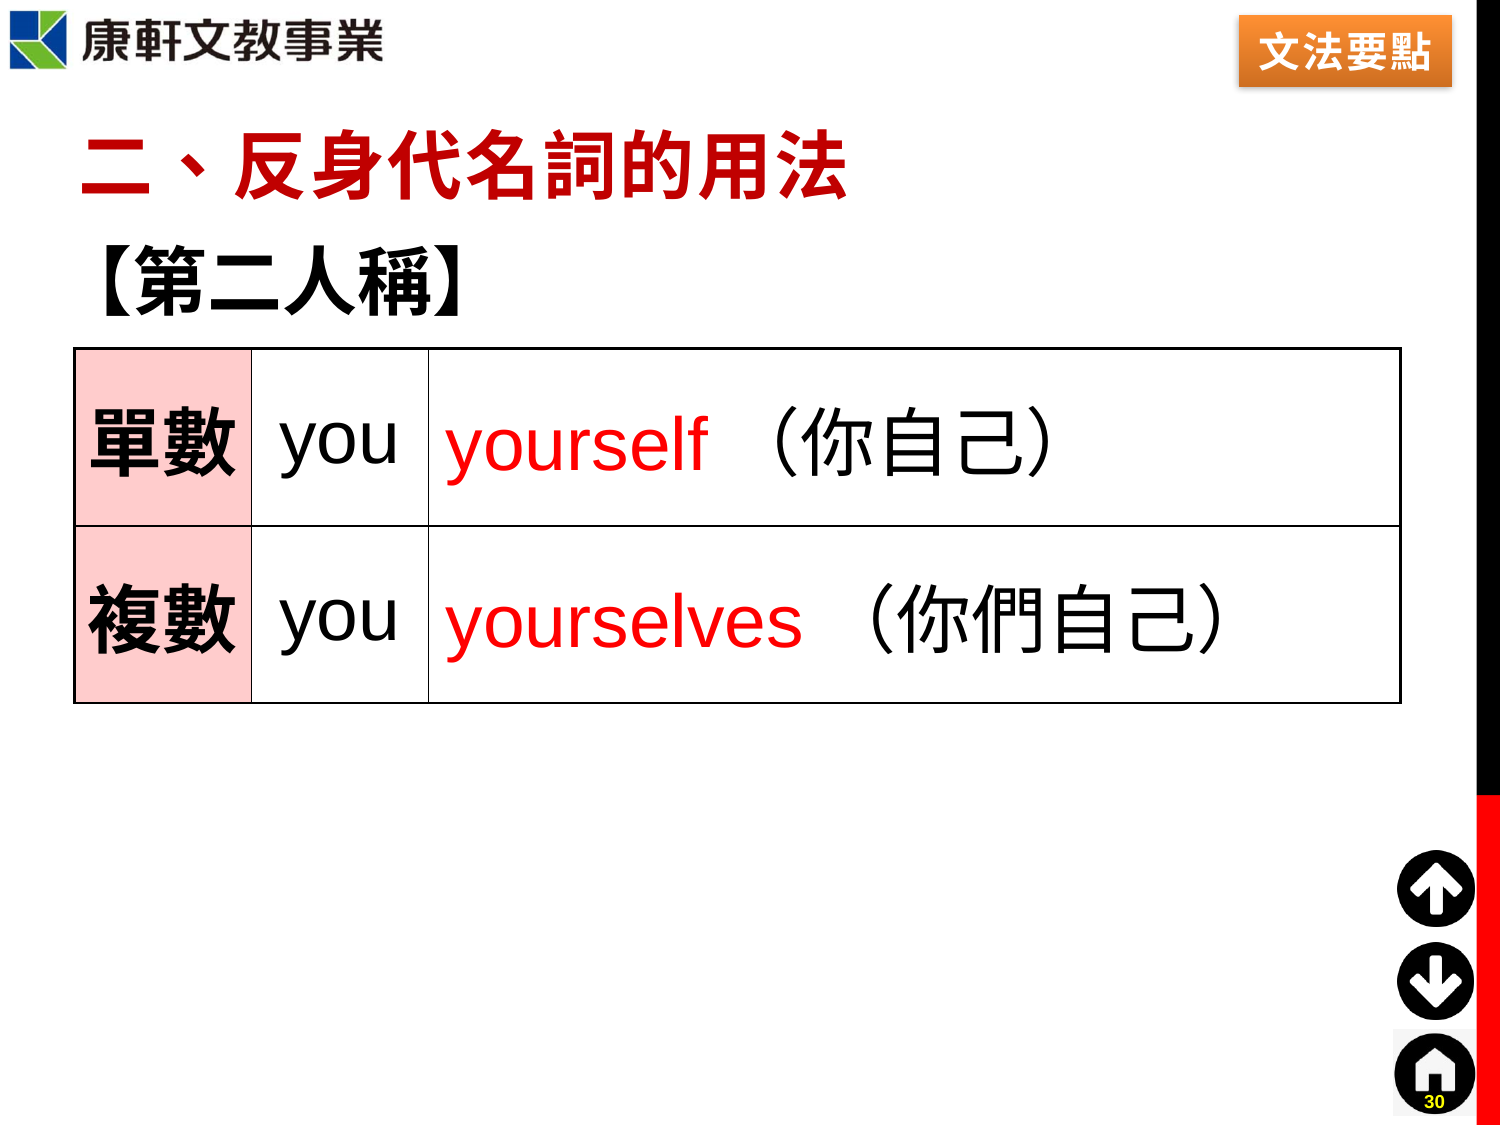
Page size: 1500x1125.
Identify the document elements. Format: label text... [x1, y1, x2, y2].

table_header yourself（你自己） [429, 350, 1399, 525]
table_cell 複數 [76, 527, 251, 702]
picture [1396, 942, 1475, 1020]
table_header 單數 [76, 350, 251, 525]
picture [1393, 1029, 1476, 1116]
table_cell you [252, 527, 428, 702]
picture [8, 9, 387, 70]
table_header you [252, 350, 428, 525]
text_box 【第二人稱】 [42, 227, 523, 422]
text_box 二、反身代名詞的用法 [63, 111, 1082, 217]
text_box 文法要點 [1239, 15, 1452, 87]
picture [1397, 850, 1475, 928]
table_cell yourselves（你們自己） [429, 527, 1399, 702]
